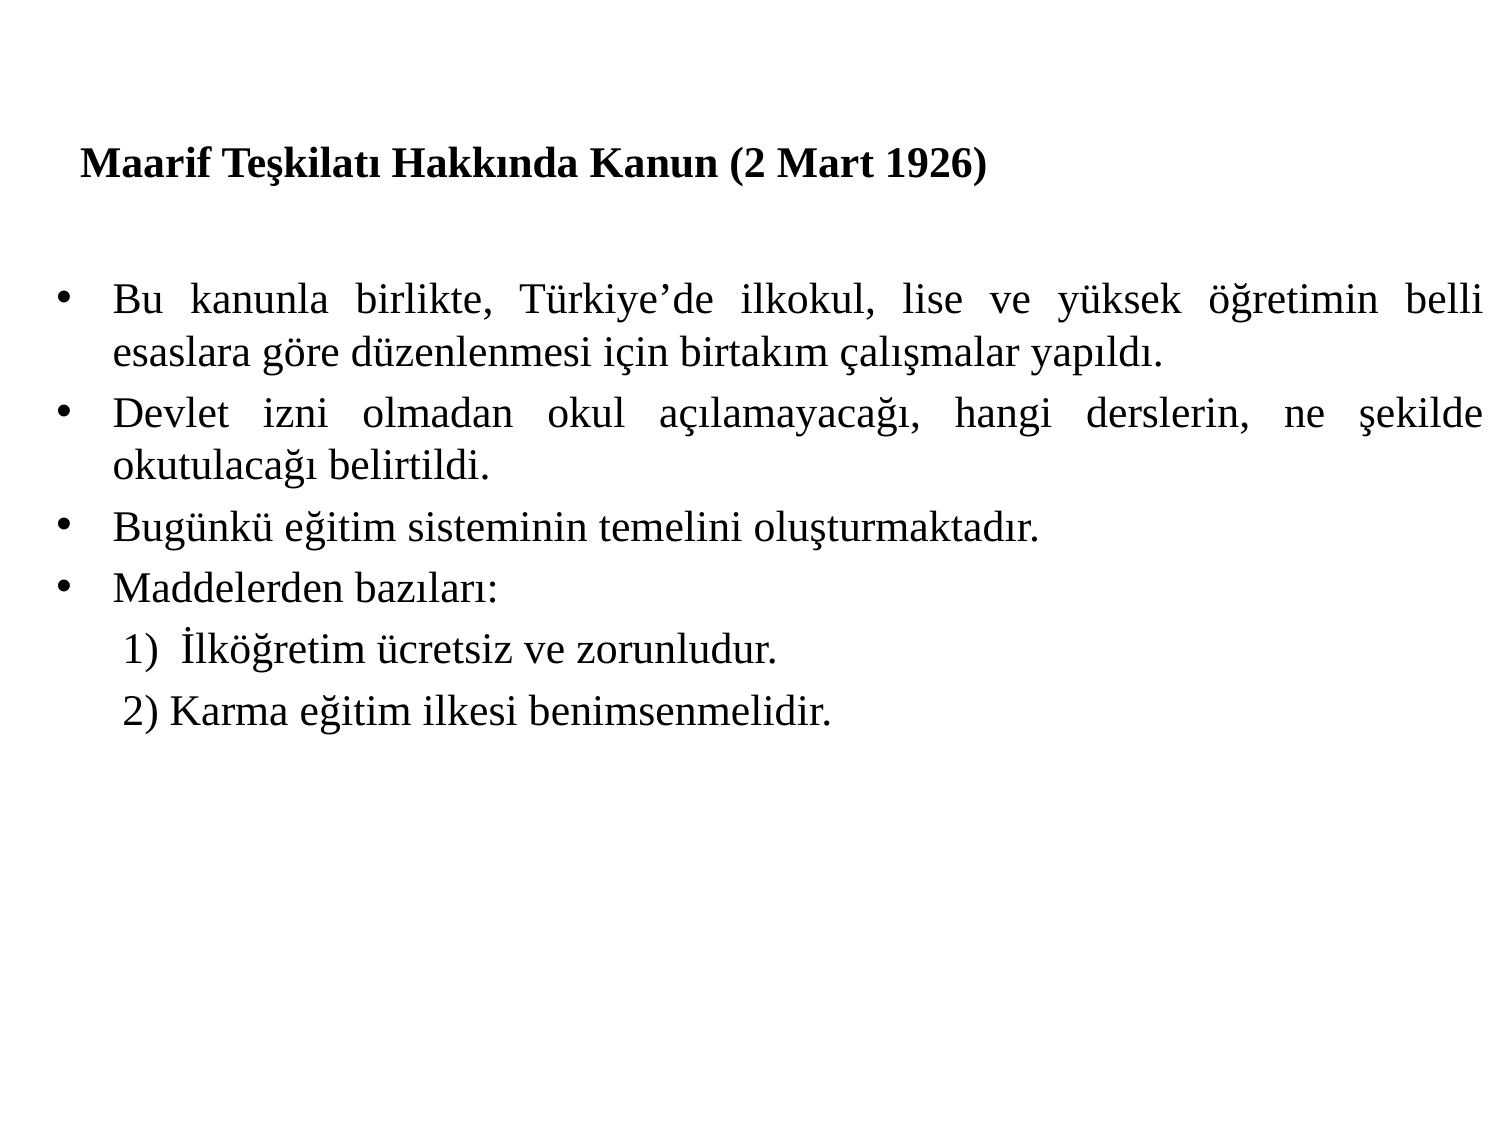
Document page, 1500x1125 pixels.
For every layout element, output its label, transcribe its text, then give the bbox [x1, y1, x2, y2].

title Maarif Teşkilatı Hakkında Kanun (2 Mart 1926) [64, 66, 1415, 254]
list Bu kanunla birlikte, Türkiye’de ilkokul, lise ve yüksek öğretimin belli esaslara göre düzenlenmesi için birtakım çalışmalar yapıldı. Devlet izni olmadan okul açılamayacağı, hangi derslerin, ne şekilde okutulacağı belirtildi. Bugünkü eğitim sisteminin temelini oluşturmaktadır. Maddelerden bazıları: 1) İlköğretim ücretsiz ve zorunludur. 2) Karma eğitim ilkesi benimsenmelidir. [41, 262, 1500, 1125]
